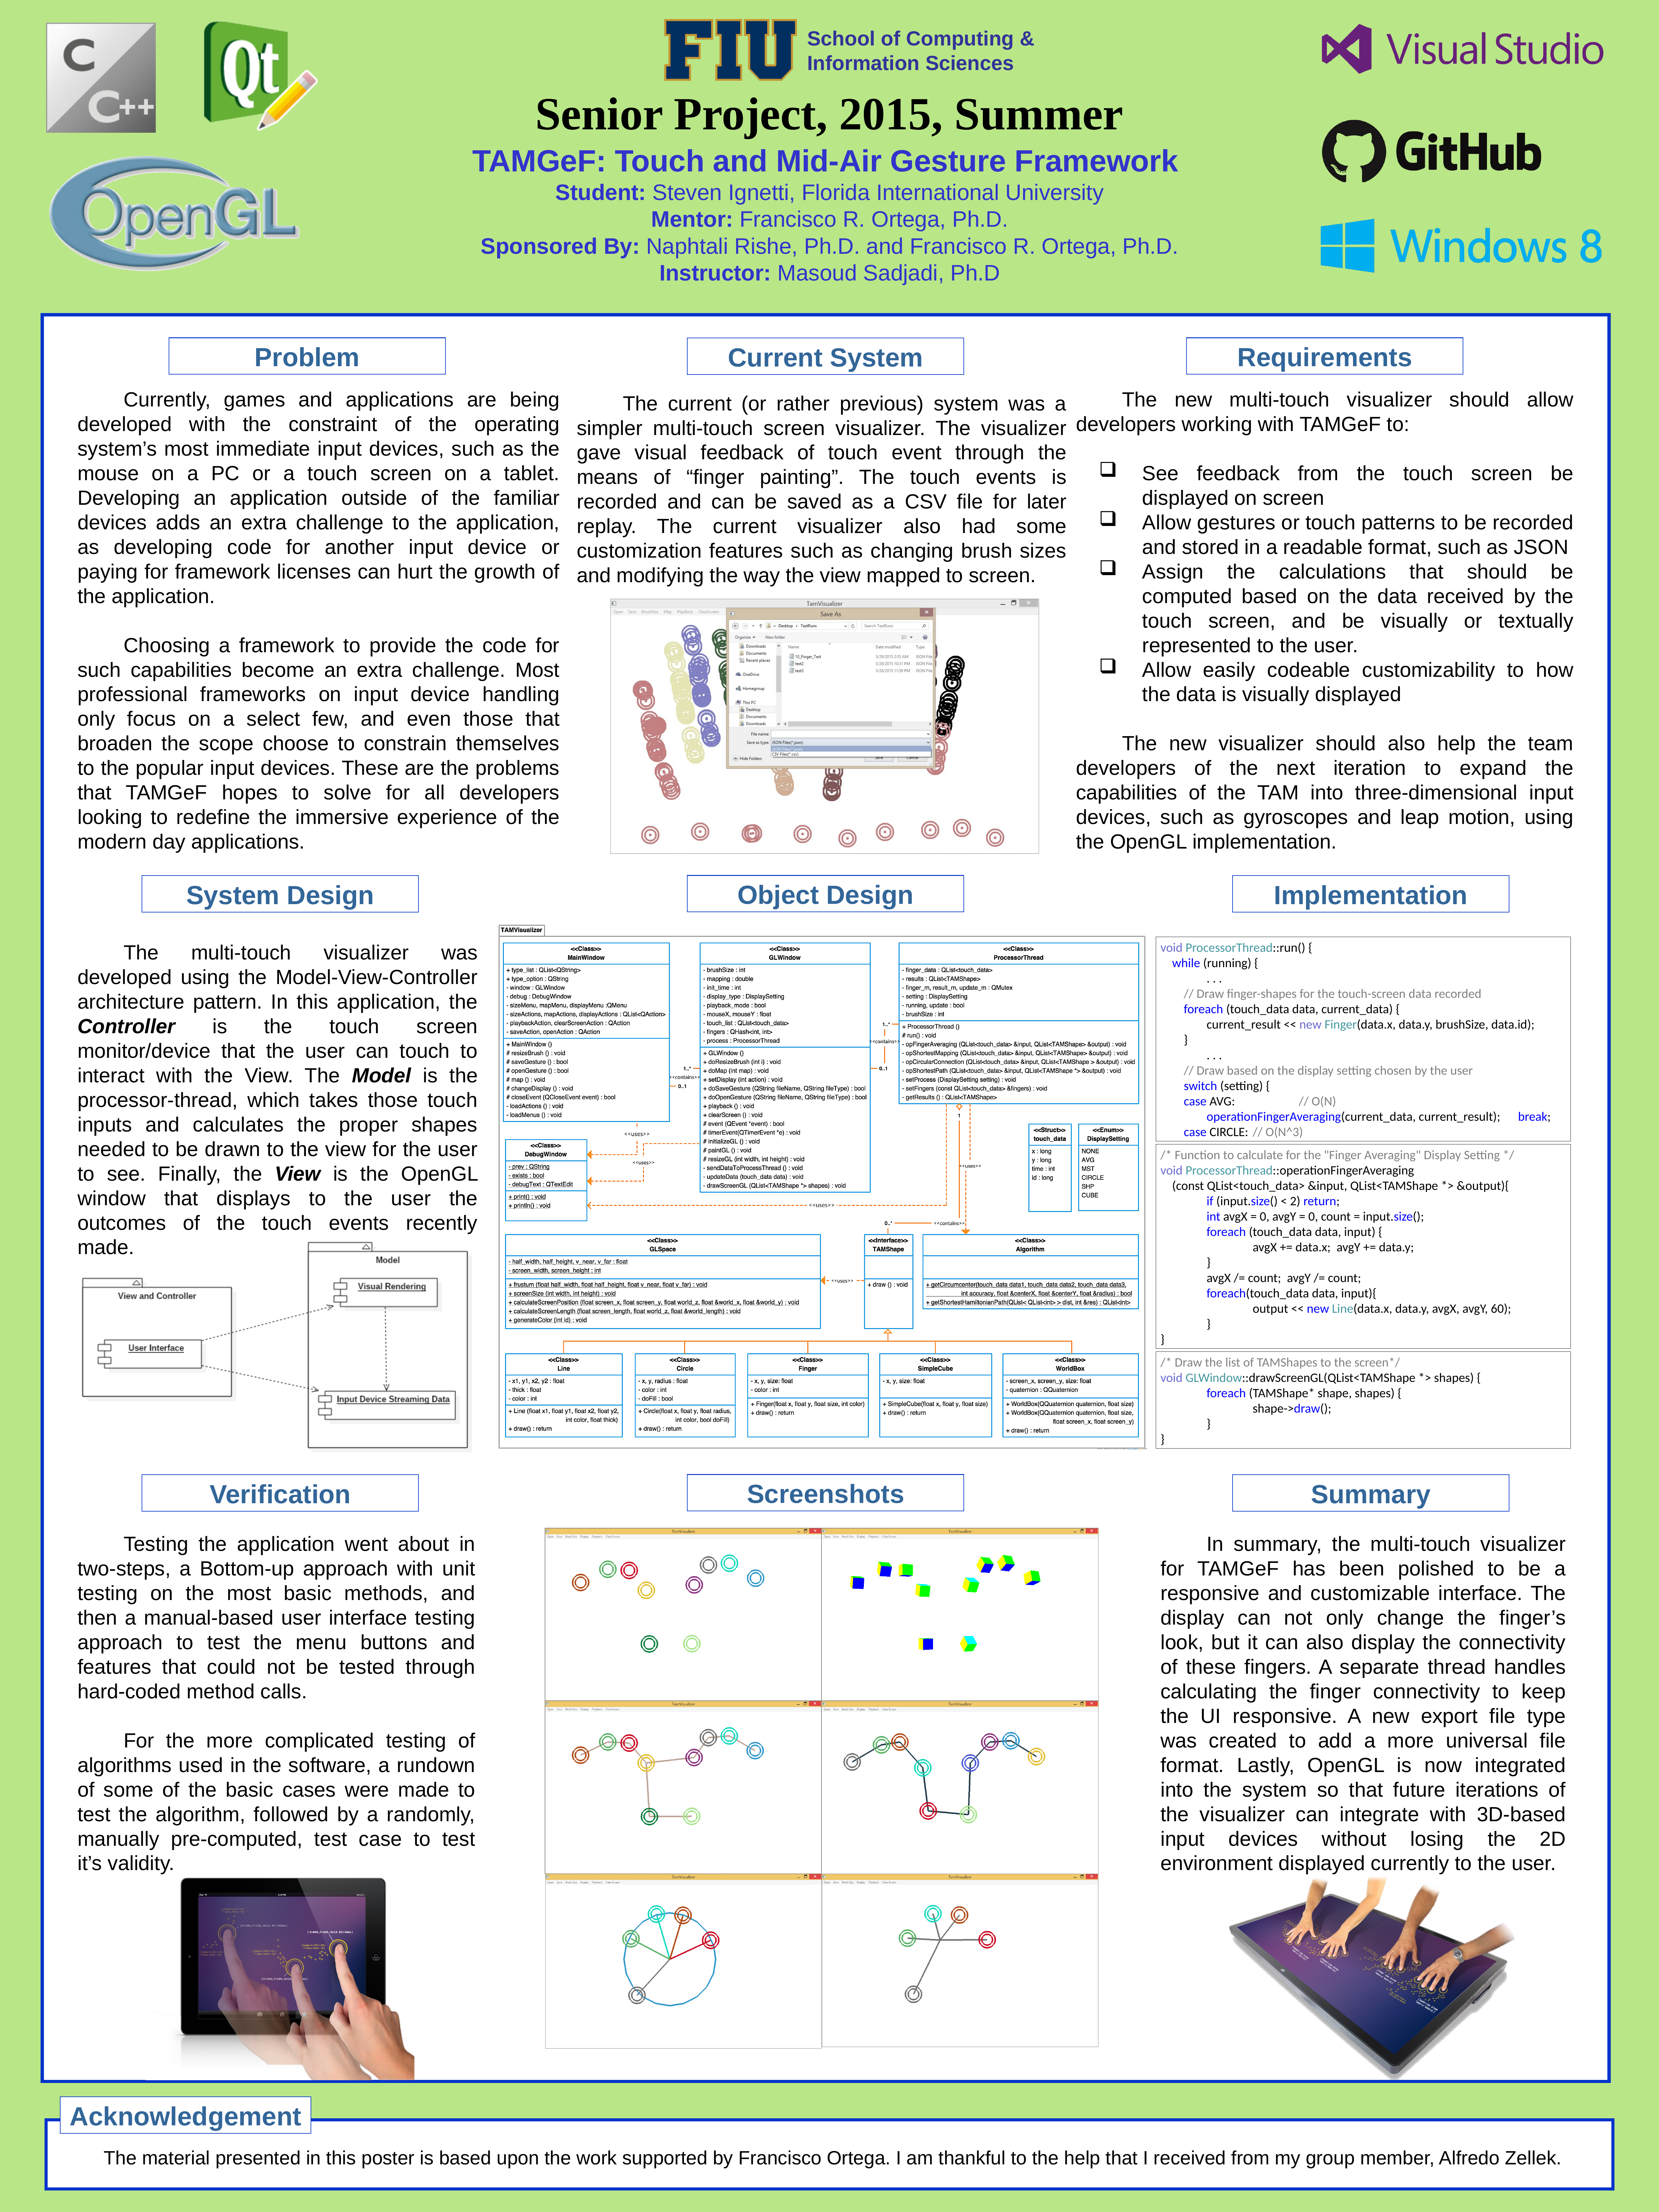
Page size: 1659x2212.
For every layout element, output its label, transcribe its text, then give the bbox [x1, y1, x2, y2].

picture [146, 1855, 415, 2080]
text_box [73, 875, 493, 1473]
picture [664, 19, 797, 81]
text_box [545, 1474, 1099, 1874]
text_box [1156, 1474, 1571, 1881]
text_box [46, 2120, 1613, 2189]
text_box The material presented in this poster is based upon the work supported by Francisco Ortega. I am thankful to the help that I received from my group member, Alfredo Zellek. [61, 2143, 1605, 2171]
text_box [42, 315, 1609, 2081]
text_box School of Computing & Information Sciences [802, 23, 1041, 76]
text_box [572, 338, 1072, 854]
picture [1321, 23, 1604, 75]
text_box TAMGeF: Touch and Mid-Air Gesture Framework Student: Steven Ignetti, Florida International University Mentor: Francisco R. Ortega, Ph.D. Sponsored By: Naphtali Rishe, Ph.D. and Francisco R. Ortega, Ph.D. Instructor: Masoud Sadjadi, Ph.D [331, 138, 1329, 288]
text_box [1156, 875, 1571, 1449]
picture [545, 1874, 1099, 2049]
picture [1210, 1874, 1528, 2087]
text_box Acknowledgement [60, 2097, 311, 2133]
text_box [73, 338, 565, 860]
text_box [73, 1476, 480, 1881]
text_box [495, 875, 1148, 1452]
picture [46, 153, 300, 273]
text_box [1071, 338, 1579, 885]
picture [1586, 247, 1597, 259]
picture [46, 23, 156, 133]
picture [1321, 119, 1543, 184]
picture [1321, 219, 1602, 273]
picture [1587, 233, 1596, 243]
text_box Senior Project, 2015, Summer [320, 114, 1367, 135]
picture [203, 19, 319, 135]
